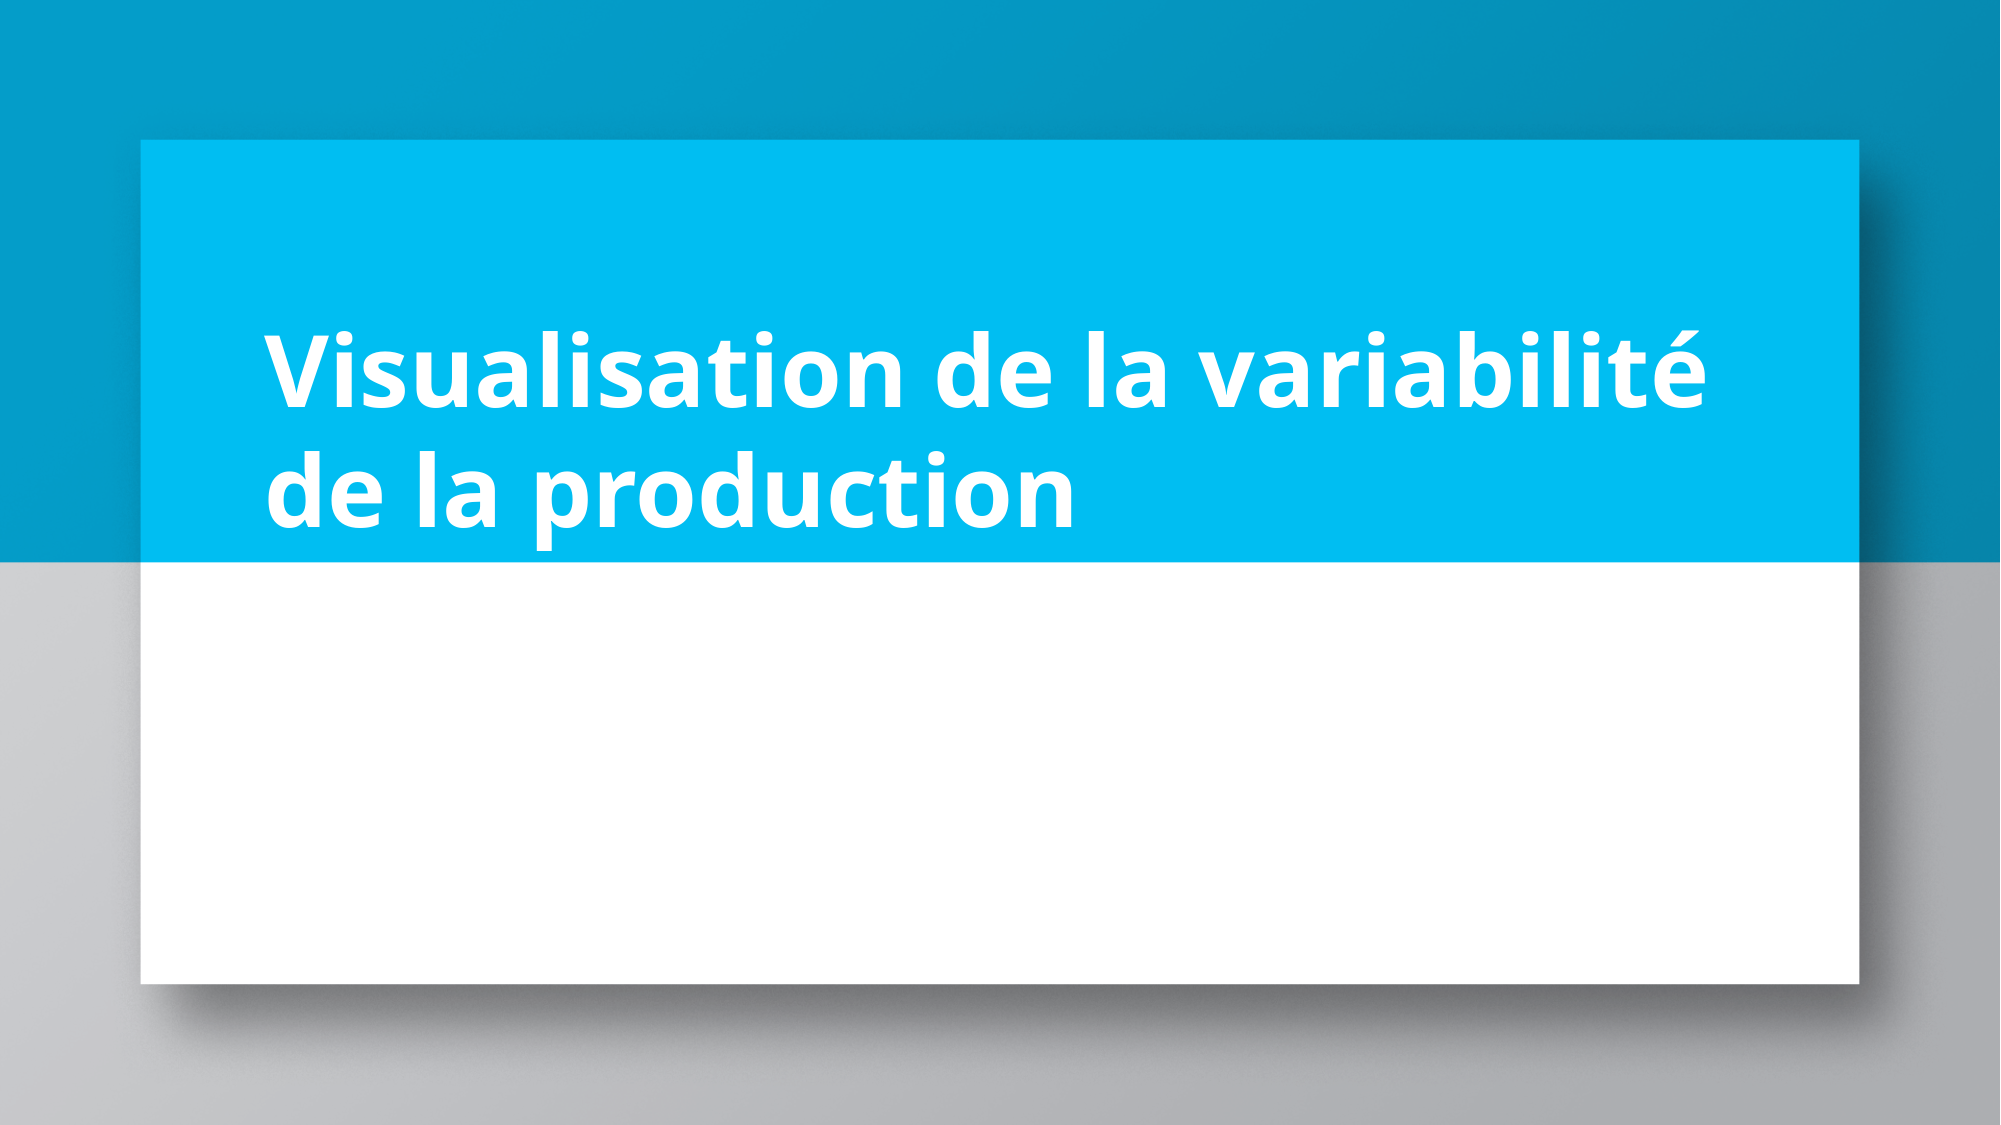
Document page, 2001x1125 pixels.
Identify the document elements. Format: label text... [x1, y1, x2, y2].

picture [0, 563, 2000, 1125]
title Visualisation de la variabilité de la production [249, 141, 1751, 563]
